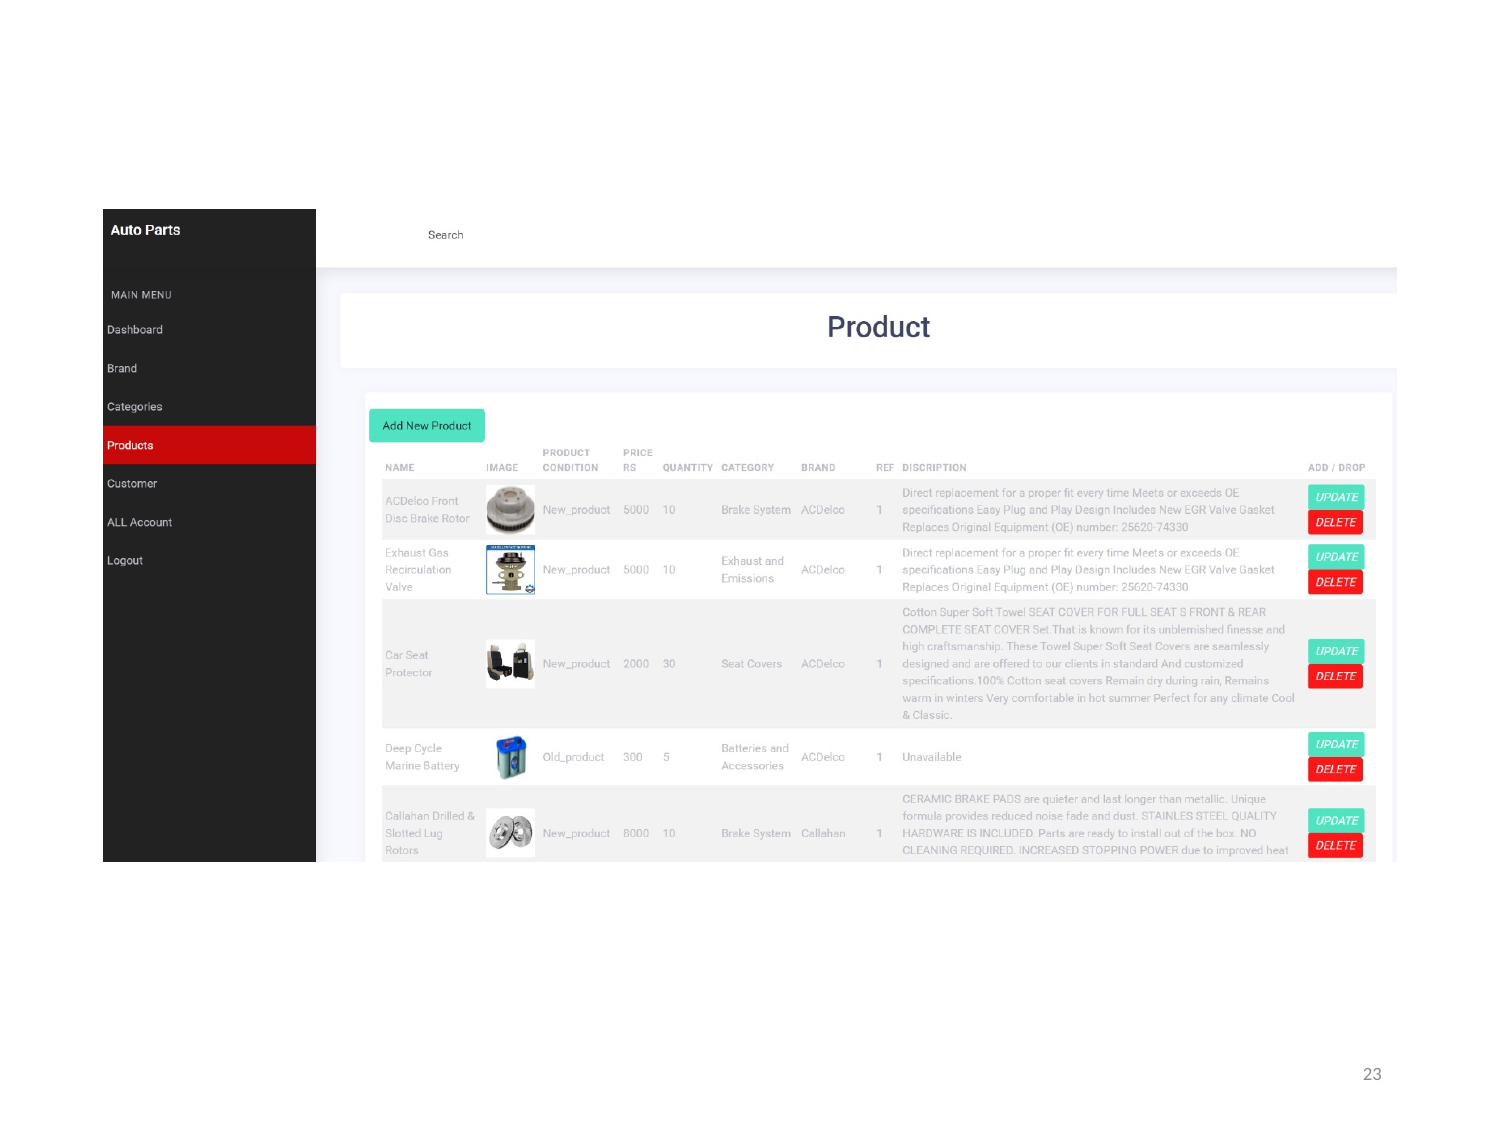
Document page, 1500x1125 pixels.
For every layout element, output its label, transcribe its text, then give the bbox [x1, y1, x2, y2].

slide_number 23 [1059, 1042, 1397, 1103]
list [103, 209, 1397, 863]
